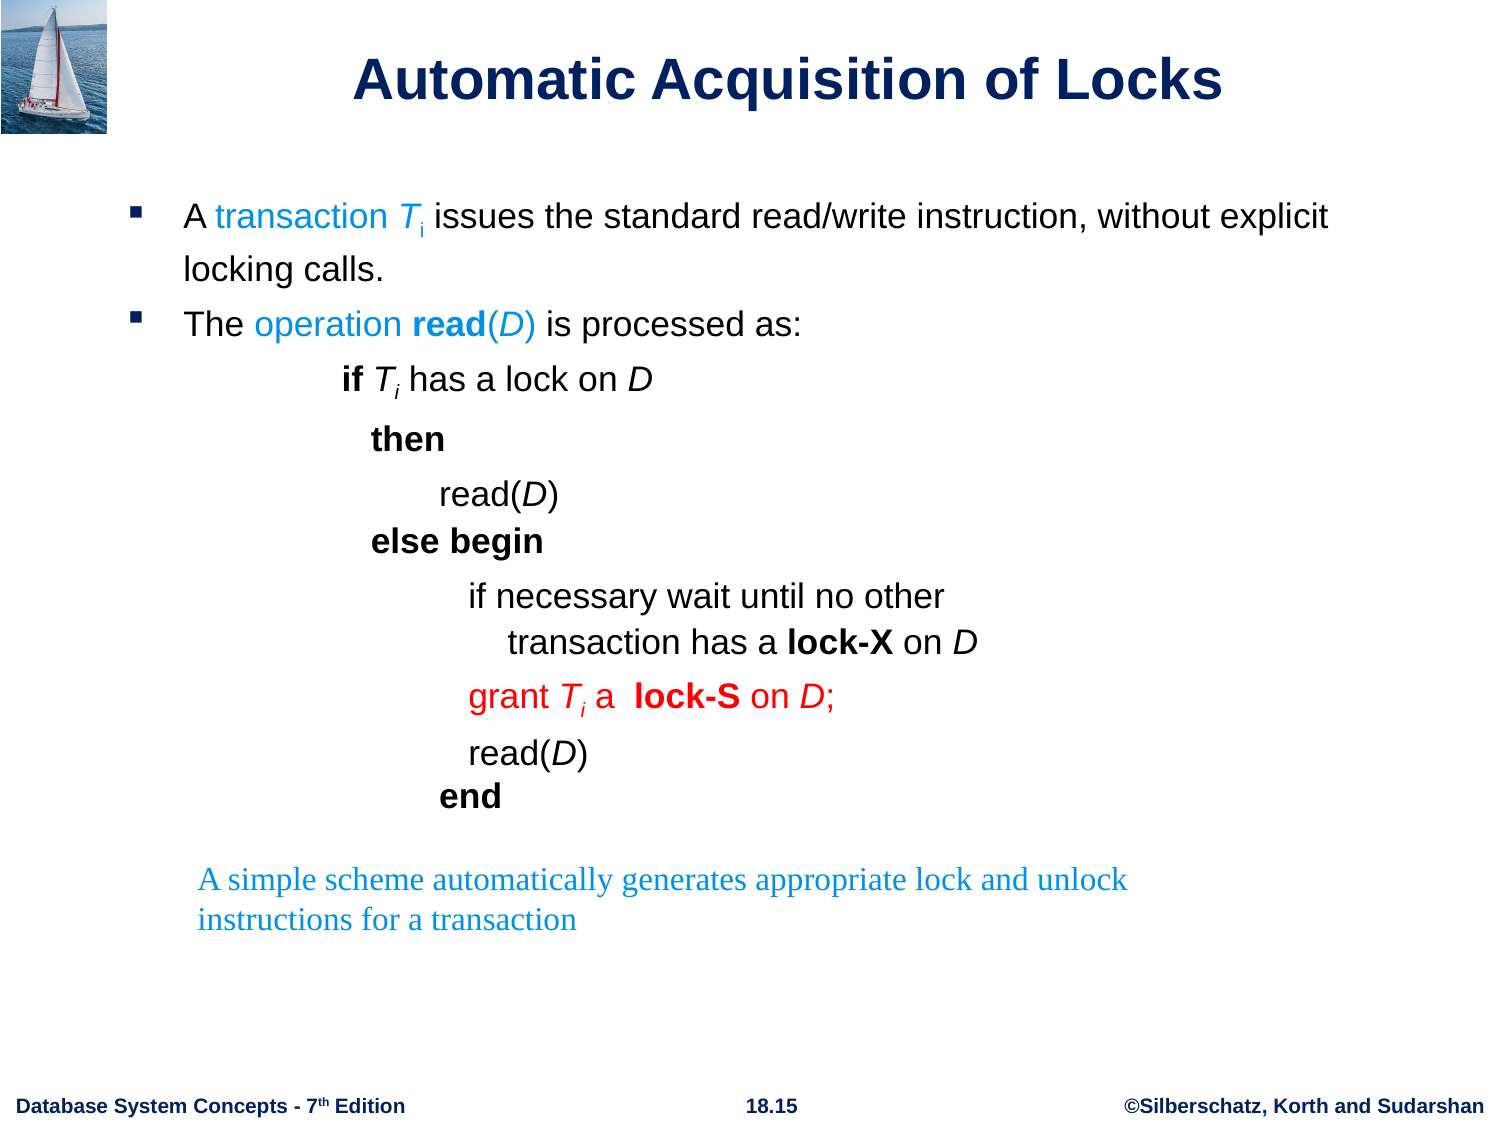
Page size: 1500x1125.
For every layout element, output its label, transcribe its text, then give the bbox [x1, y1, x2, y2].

list A transaction Ti issues the standard read/write instruction, without explicit locking calls. The operation read(D) is processed as: if Ti has a lock on D then read(D) else begin if necessary wait until no other transaction has a lock-X on D grant Ti a lock-S on D; read(D) end [112, 180, 1352, 1062]
title Automatic Acquisition of Locks [125, 18, 1452, 120]
picture [1, 0, 107, 134]
text_box A simple scheme automatically generates appropriate lock and unlock instructions for a transaction [182, 849, 1254, 945]
